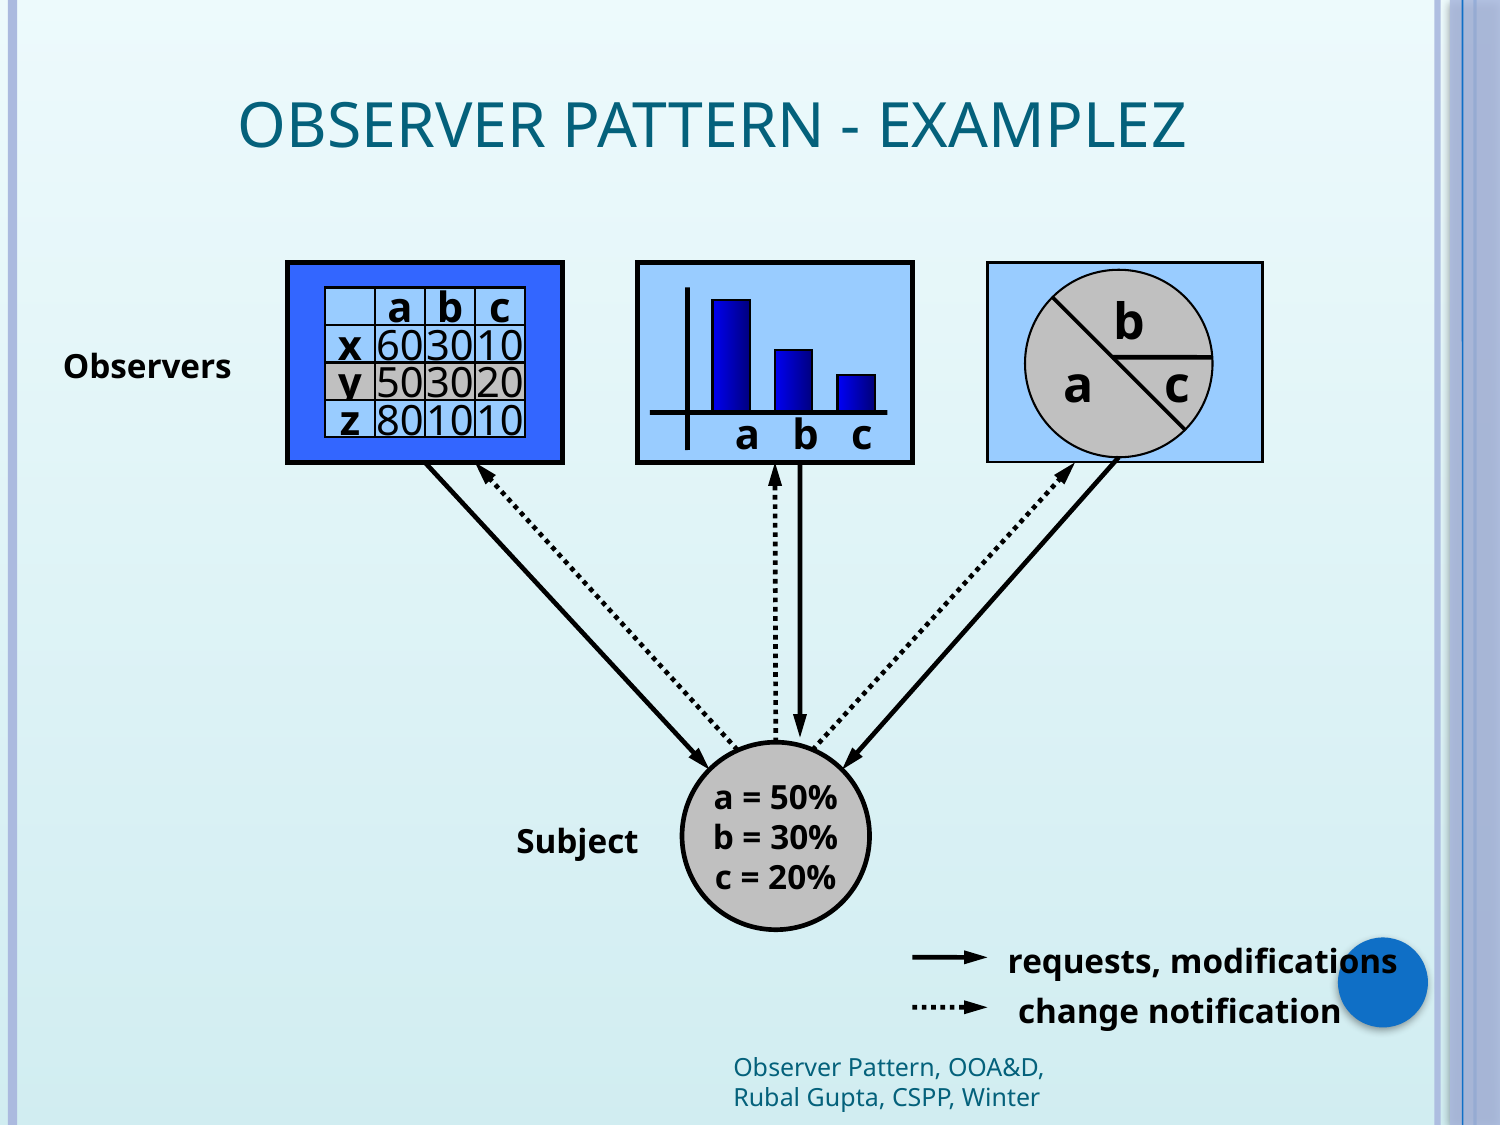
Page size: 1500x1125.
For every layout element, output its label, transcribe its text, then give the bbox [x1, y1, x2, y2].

text_box a b c [719, 400, 888, 412]
text_box Subject [501, 812, 654, 868]
text_box [966, 1001, 988, 1014]
text_box Observer Pattern - Examplez [93, 78, 1332, 224]
text_box Observers [48, 337, 247, 393]
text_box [1024, 269, 1213, 458]
text_box requests, modifications [992, 932, 1413, 988]
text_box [324, 286, 526, 438]
text_box [793, 462, 807, 738]
text_box a b c [719, 413, 888, 465]
text_box [912, 951, 988, 964]
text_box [841, 456, 1120, 768]
text_box [287, 262, 563, 463]
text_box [424, 464, 710, 768]
text_box [637, 262, 913, 463]
footer Observer Pattern, OOA&D, Rubal Gupta, CSPP, Winter [718, 1051, 1105, 1112]
text_box [712, 299, 750, 412]
text_box change notification [1003, 988, 1357, 1038]
text_box [987, 262, 1263, 463]
text_box [837, 375, 875, 400]
text_box a = 50% b = 30% c = 20% [682, 742, 870, 930]
text_box [774, 349, 813, 400]
